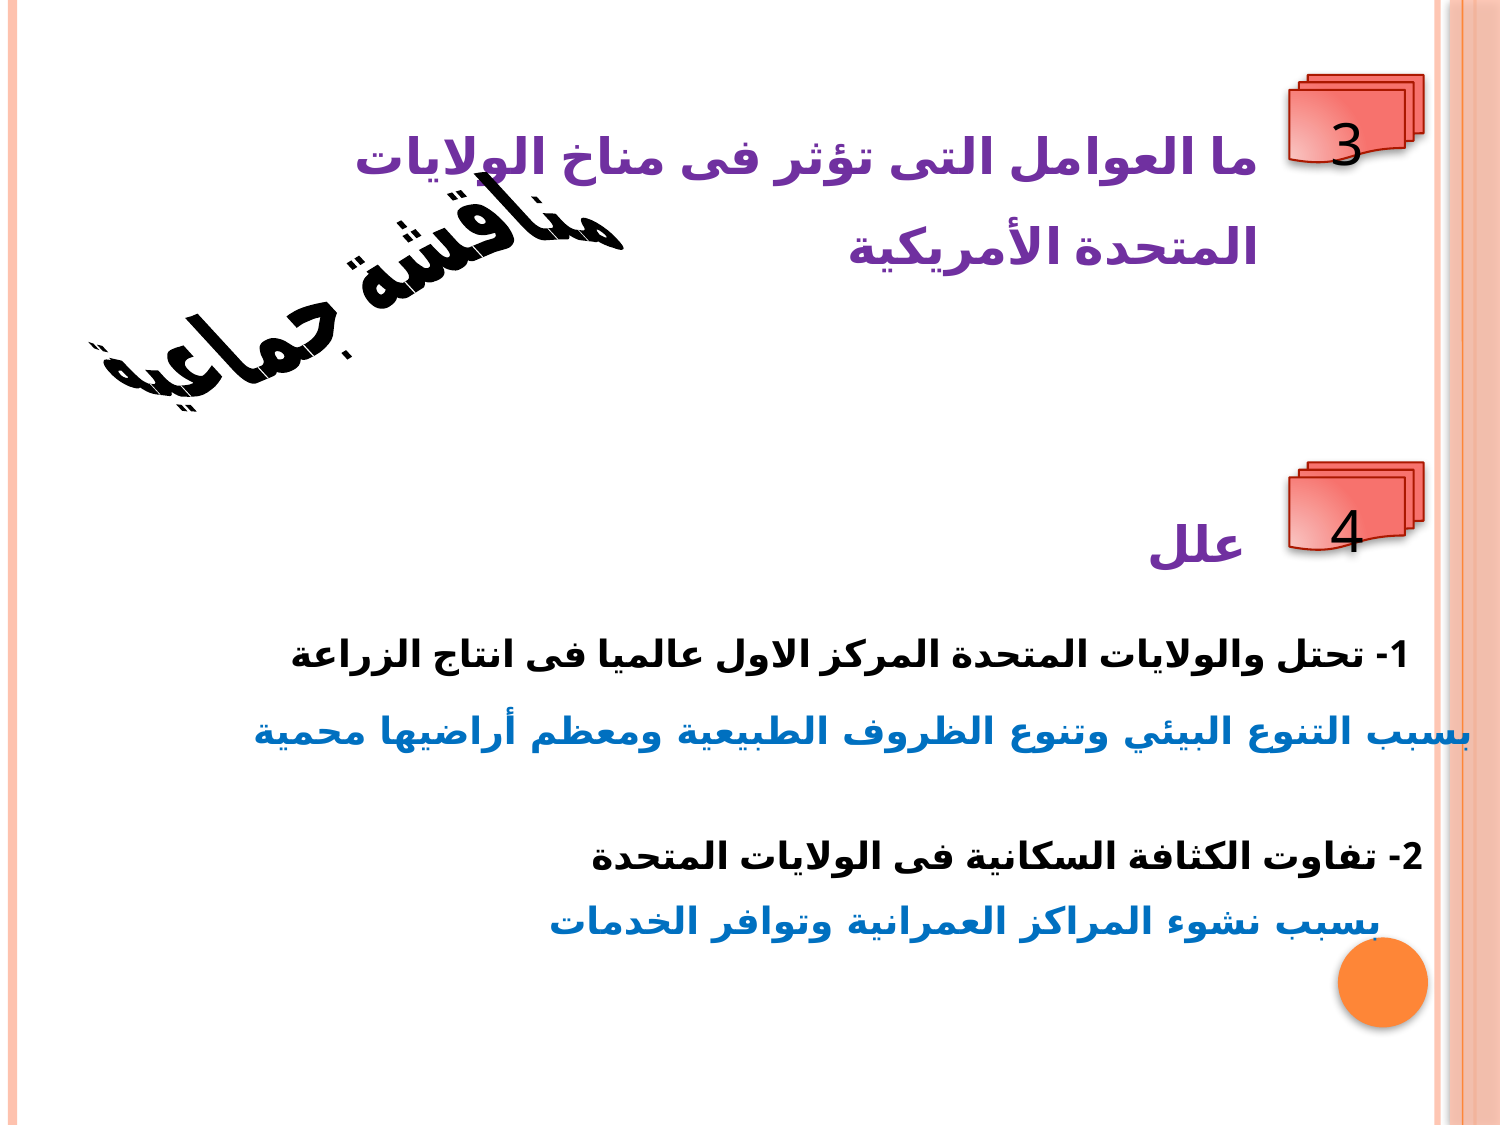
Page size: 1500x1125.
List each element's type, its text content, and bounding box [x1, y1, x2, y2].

text_box بسبب التنوع البيئي وتنوع الظروف الطبيعية ومعظم أراضيها محمية [238, 699, 1489, 760]
text_box ما العوامل التى تؤثر فى مناخ الولايات المتحدة الأمريكية [162, 87, 1275, 283]
text_box 3 [1288, 73, 1425, 164]
text_box 4 [1288, 461, 1425, 551]
text_box 2- تفاوت الكثافة السكانية فى الولايات المتحدة [212, 801, 1438, 885]
text_box 1- تحتل والولايات المتحدة المركز الاول عالميا فى انتاج الزراعة [200, 600, 1425, 683]
text_box علل [162, 474, 1275, 580]
text_box بسبب نشوء المراكز العمرانية وتوافر الخدمات [534, 889, 1410, 950]
